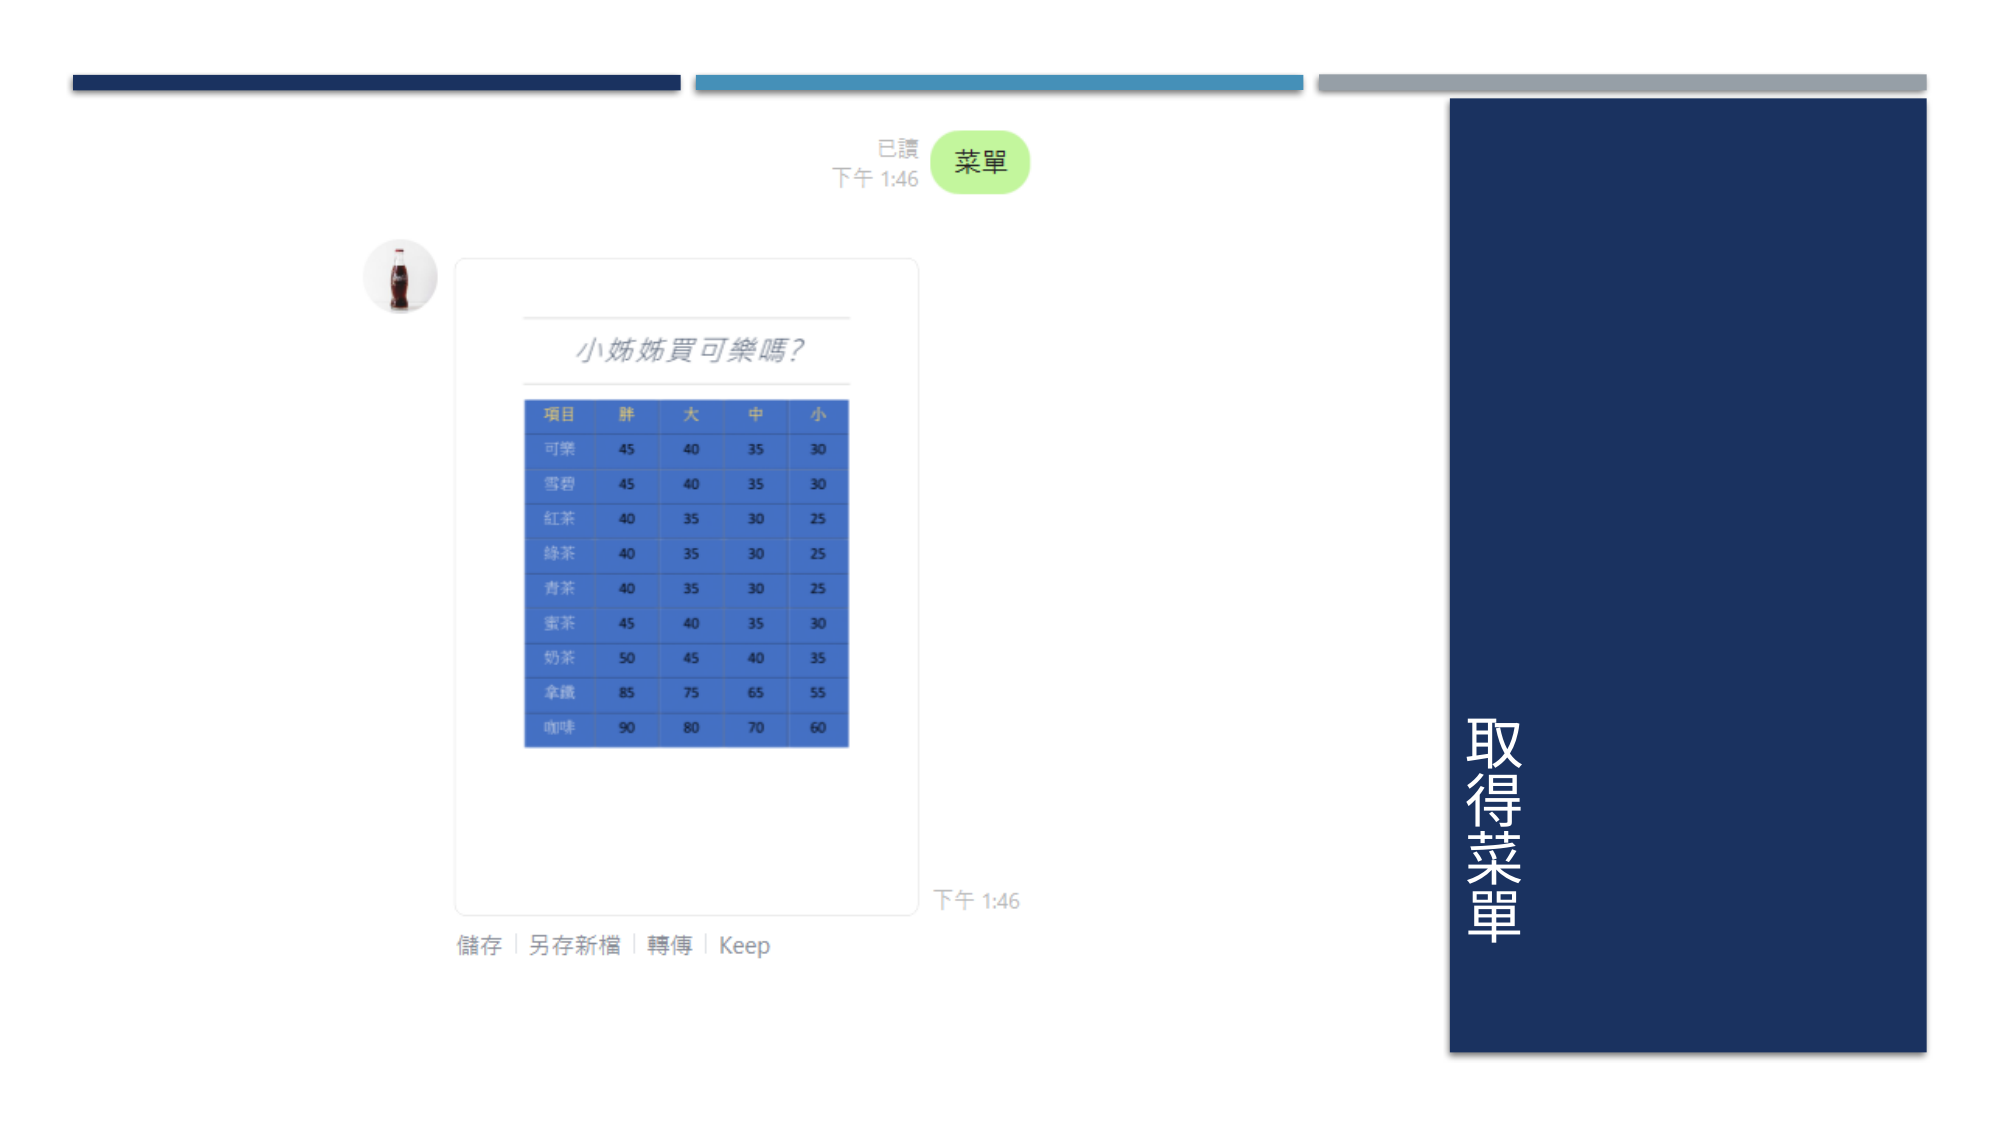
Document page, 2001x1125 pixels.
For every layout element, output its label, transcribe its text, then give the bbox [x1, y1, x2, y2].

title 取得菜單 [1449, 110, 1779, 962]
picture [354, 122, 1059, 1003]
